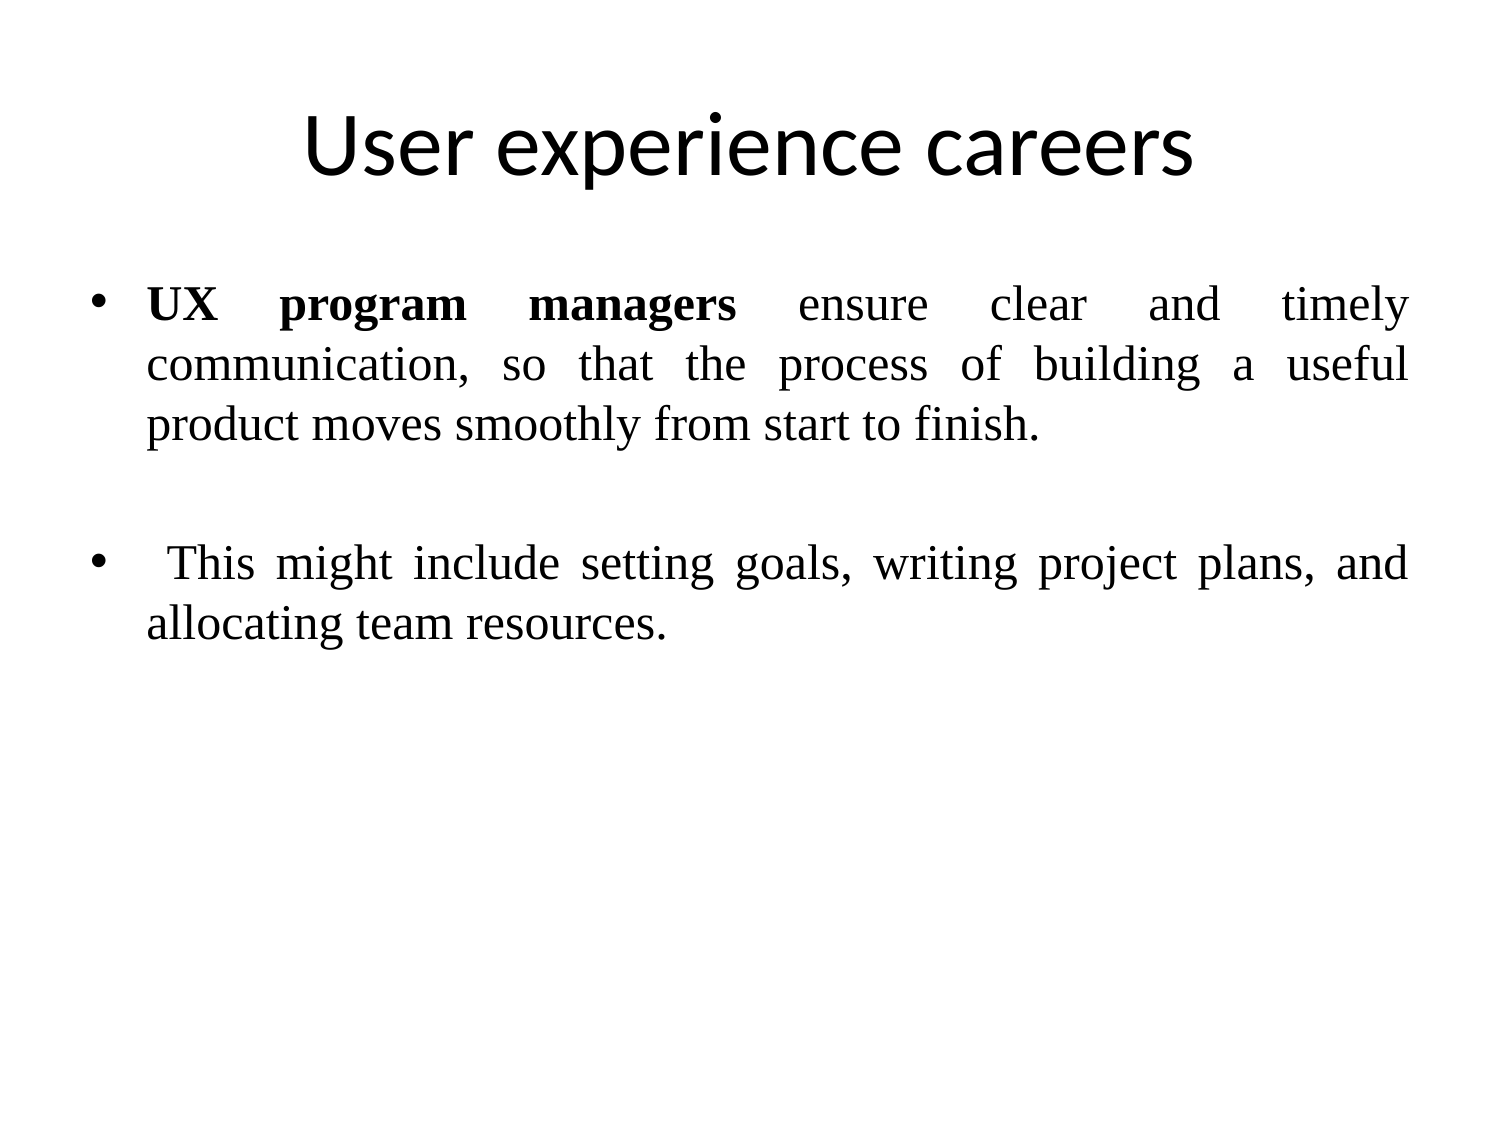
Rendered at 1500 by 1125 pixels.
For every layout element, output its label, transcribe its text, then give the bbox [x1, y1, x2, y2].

title User experience careers [75, 45, 1425, 233]
list UX program managers ensure clear and timely communication, so that the process of building a useful product moves smoothly from start to finish. This might include setting goals, writing project plans, and allocating team resources. [75, 262, 1425, 1005]
